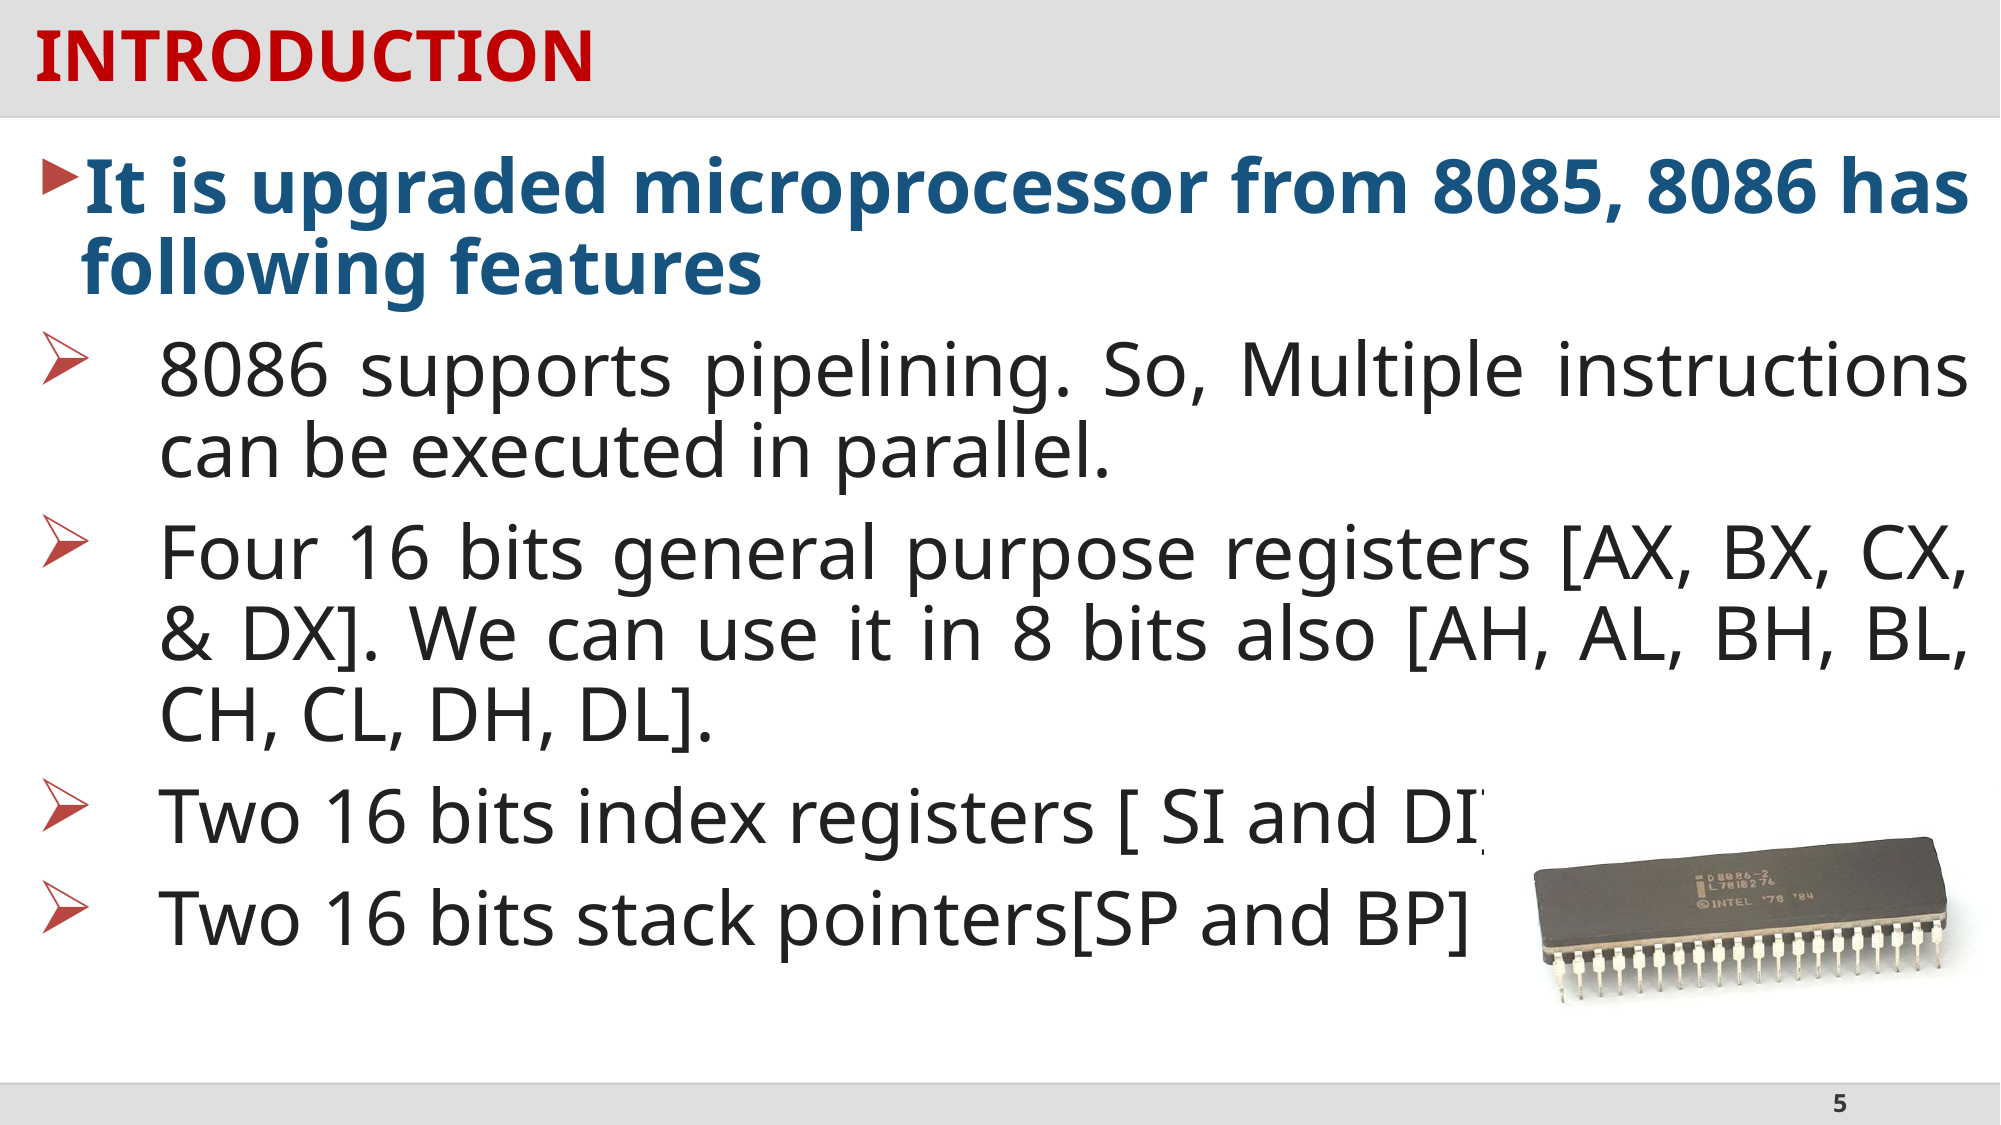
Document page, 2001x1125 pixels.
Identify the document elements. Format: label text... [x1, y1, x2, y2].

title INTRODUCTION [0, 0, 2000, 117]
list It is upgraded microprocessor from 8085, 8086 has following features 8086 supports pipelining. So, Multiple instructions can be executed in parallel. Four 16 bits general purpose registers [AX, BX, CX, & DX]. We can use it in 8 bits also [AH, AL, BH, BL, CH, CL, DH, DL]. Two 16 bits index registers [ SI and DI] Two 16 bits stack pointers[SP and BP] [21, 141, 1988, 1063]
picture [1484, 784, 2000, 1057]
